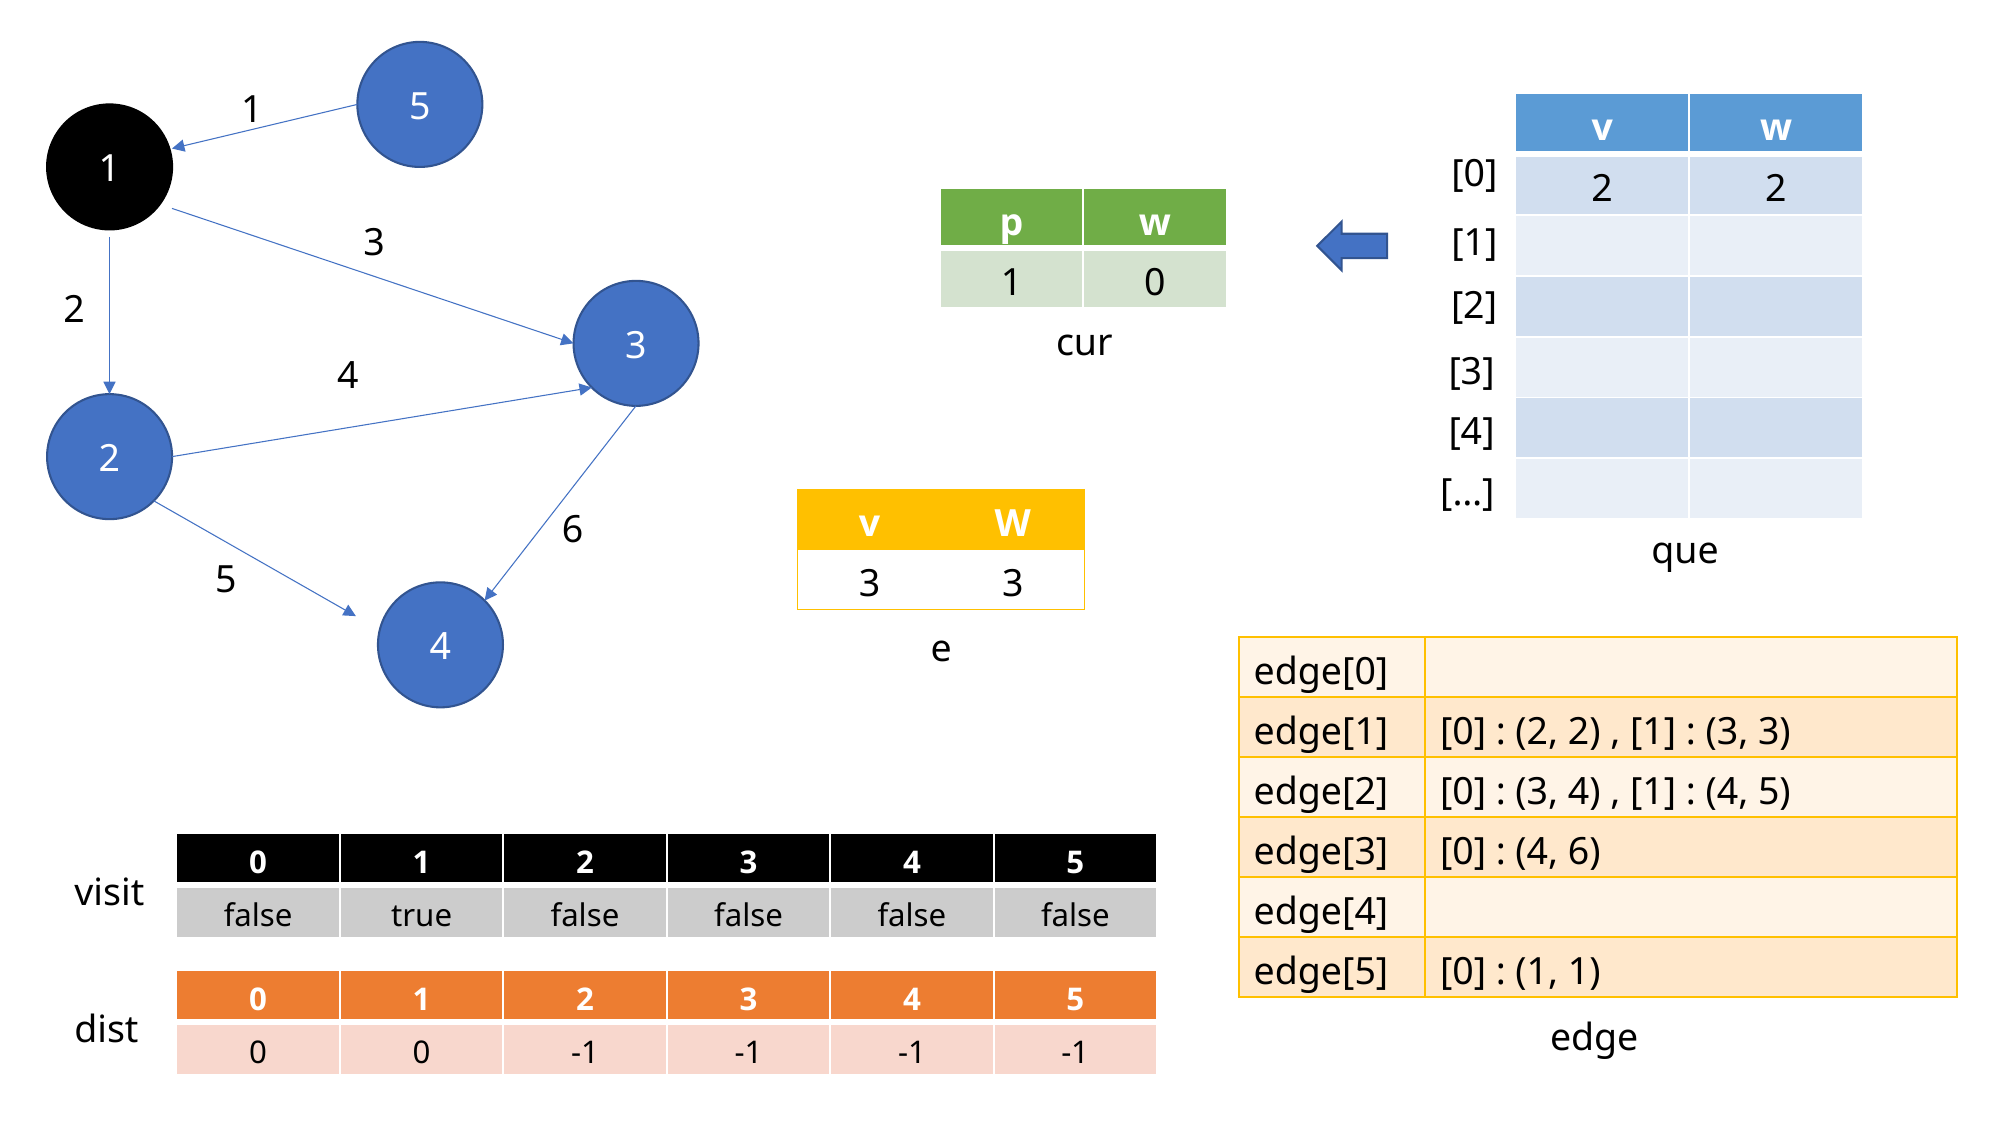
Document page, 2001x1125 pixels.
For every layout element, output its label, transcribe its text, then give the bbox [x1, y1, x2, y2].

table_cell [1516, 216, 1688, 275]
table_cell false [668, 888, 829, 937]
table_header 0 [177, 971, 339, 1019]
text_box 4 [322, 344, 371, 387]
table_cell [0] : (1, 1) [1426, 938, 1956, 996]
table_header v [798, 490, 941, 549]
table_cell [1516, 277, 1688, 336]
table_cell [1516, 338, 1688, 397]
table_header edge[0] [1240, 638, 1424, 696]
text_box visit [59, 860, 185, 921]
table_cell -1 [831, 1025, 993, 1074]
text_box 2 [46, 393, 174, 521]
table_cell false [831, 888, 993, 937]
text_box [1315, 219, 1387, 273]
table_cell [0] : (2, 2) , [1] : (3, 3) [1426, 698, 1956, 756]
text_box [171, 104, 358, 149]
table_header [1426, 638, 1956, 696]
table_header 5 [995, 834, 1156, 882]
table_header w [1084, 189, 1226, 245]
table_cell false [504, 888, 666, 937]
table_cell edge[3] [1240, 818, 1424, 876]
table_cell 0 [1084, 251, 1226, 307]
text_box 2 [48, 277, 97, 338]
text_box [1] [1387, 210, 1513, 271]
table_header W [941, 490, 1084, 549]
text_box 4 [376, 581, 505, 709]
table_cell edge[4] [1240, 878, 1424, 936]
text_box dist [59, 997, 185, 1057]
text_box [2] [1386, 273, 1512, 334]
table_header 3 [668, 834, 829, 882]
table_cell 2 [1516, 157, 1688, 214]
table_cell [0] : (4, 6) [1426, 818, 1956, 876]
table_header 4 [831, 971, 993, 1019]
text_box 3 [572, 279, 700, 407]
table_cell [0] : (3, 4) , [1] : (4, 5) [1426, 758, 1956, 816]
text_box edge [1535, 1005, 1661, 1066]
table_header v [1516, 94, 1688, 151]
table_header p [941, 189, 1082, 245]
table_cell 0 [341, 1025, 502, 1074]
table_cell [1516, 398, 1688, 457]
text_box [0] [1387, 141, 1513, 202]
table_header w [1690, 94, 1862, 151]
table_cell 2 [1690, 157, 1862, 214]
table_header 5 [995, 971, 1156, 1019]
table_header 2 [504, 971, 666, 1019]
table_cell [1690, 277, 1862, 336]
table_cell -1 [995, 1025, 1156, 1074]
table_header 4 [831, 834, 993, 882]
text_box que [1636, 519, 1762, 579]
table_cell [1426, 878, 1956, 936]
table_cell false [177, 888, 339, 937]
table_cell edge[2] [1240, 758, 1424, 816]
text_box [171, 208, 574, 344]
text_box e [878, 616, 1004, 676]
table_cell edge[5] [1240, 938, 1424, 996]
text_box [484, 405, 636, 601]
table_cell 3 [941, 550, 1084, 609]
table_cell [1690, 398, 1862, 457]
text_box 1 [46, 103, 174, 231]
table_cell 3 [798, 550, 941, 609]
table_cell [1690, 459, 1862, 518]
table_cell -1 [504, 1025, 666, 1074]
table_header 3 [668, 971, 829, 1019]
table_cell true [341, 888, 502, 937]
text_box […] [1384, 460, 1510, 566]
table_cell [1516, 459, 1688, 518]
table_cell 1 [941, 251, 1082, 307]
table_header 1 [341, 834, 502, 882]
table_header 2 [504, 834, 666, 882]
text_box 1 [226, 77, 275, 104]
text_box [153, 500, 356, 617]
table_cell -1 [668, 1025, 829, 1074]
table_cell [1690, 216, 1862, 275]
text_box cur [1022, 310, 1147, 371]
text_box [3] [1384, 339, 1510, 400]
table_header 0 [177, 834, 339, 882]
table_cell edge[1] [1240, 698, 1424, 756]
text_box [4] [1384, 400, 1510, 460]
table_cell false [995, 888, 1156, 937]
table_header 1 [341, 971, 502, 1019]
table_cell [1690, 338, 1862, 397]
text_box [171, 387, 592, 457]
table_cell 0 [177, 1025, 339, 1074]
text_box 5 [356, 40, 484, 168]
